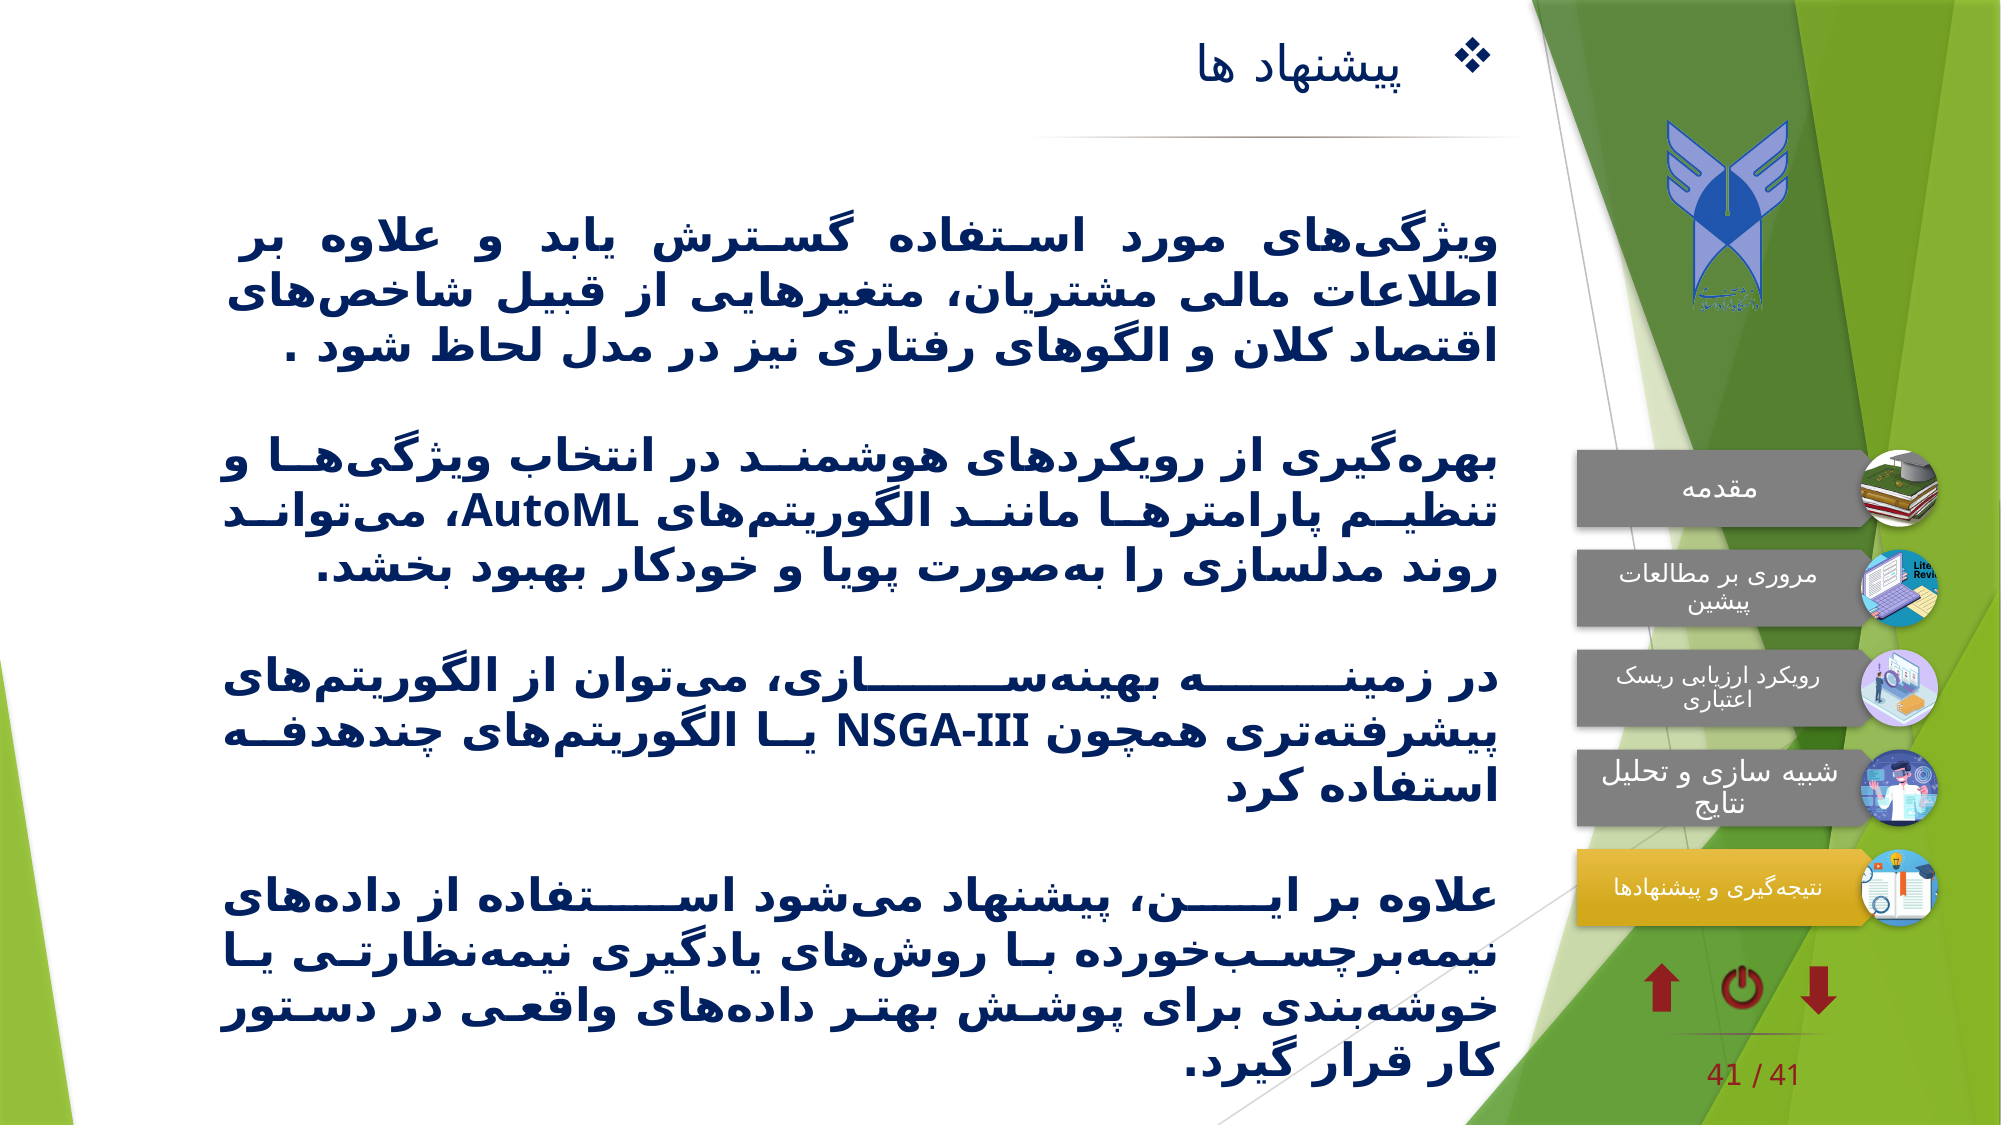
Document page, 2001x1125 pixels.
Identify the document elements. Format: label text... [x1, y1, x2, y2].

text_box [1642, 962, 1682, 1014]
text_box پیشنهاد ها [14, 30, 1270, 113]
picture [1661, 1032, 1832, 1036]
text_box 41 / 41 [1530, 1052, 1978, 1110]
picture [1275, 0, 1279, 392]
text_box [1514, 449, 2000, 927]
text_box [1799, 964, 1839, 1016]
text_box پیشنهاد ها [1283, 30, 1511, 113]
text_box ویژگی‌های مورد استفاده گسترش یابد و علاوه بر اطلاعات مالی مشتریان، متغیرهایی از قبیل شاخص‌های اقتصاد کلان و الگوهای رفتاری نیز در مدل لحاظ شود . بهره‌گیری از رویکردهای هوشمند در انتخاب ویژگی‌ها و تنظیم پارامترها مانند الگوریتم‌های AutoML، می‌تواند روند مدلسازی را به‌صورت پویا و خودکار بهبود بخشد. در زمینه بهینه‌سازی، می‌توان از الگوریتم‌های پیشرفته‌تری همچون NSGA-III یا الگوریتم‌های چندهدفه استفاده کرد علاوه بر این، پیشنهاد می‌شود استفاده از داده‌های نیمه‌برچسب‌خورده با روش‌های یادگیری نیمه‌نظارتی یا خوشه‌بندی برای پوشش بهتر داده‌های واقعی در دستور کار قرار گیرد. [207, 198, 1516, 1093]
picture [1666, 119, 1789, 313]
picture [1718, 963, 1766, 1012]
